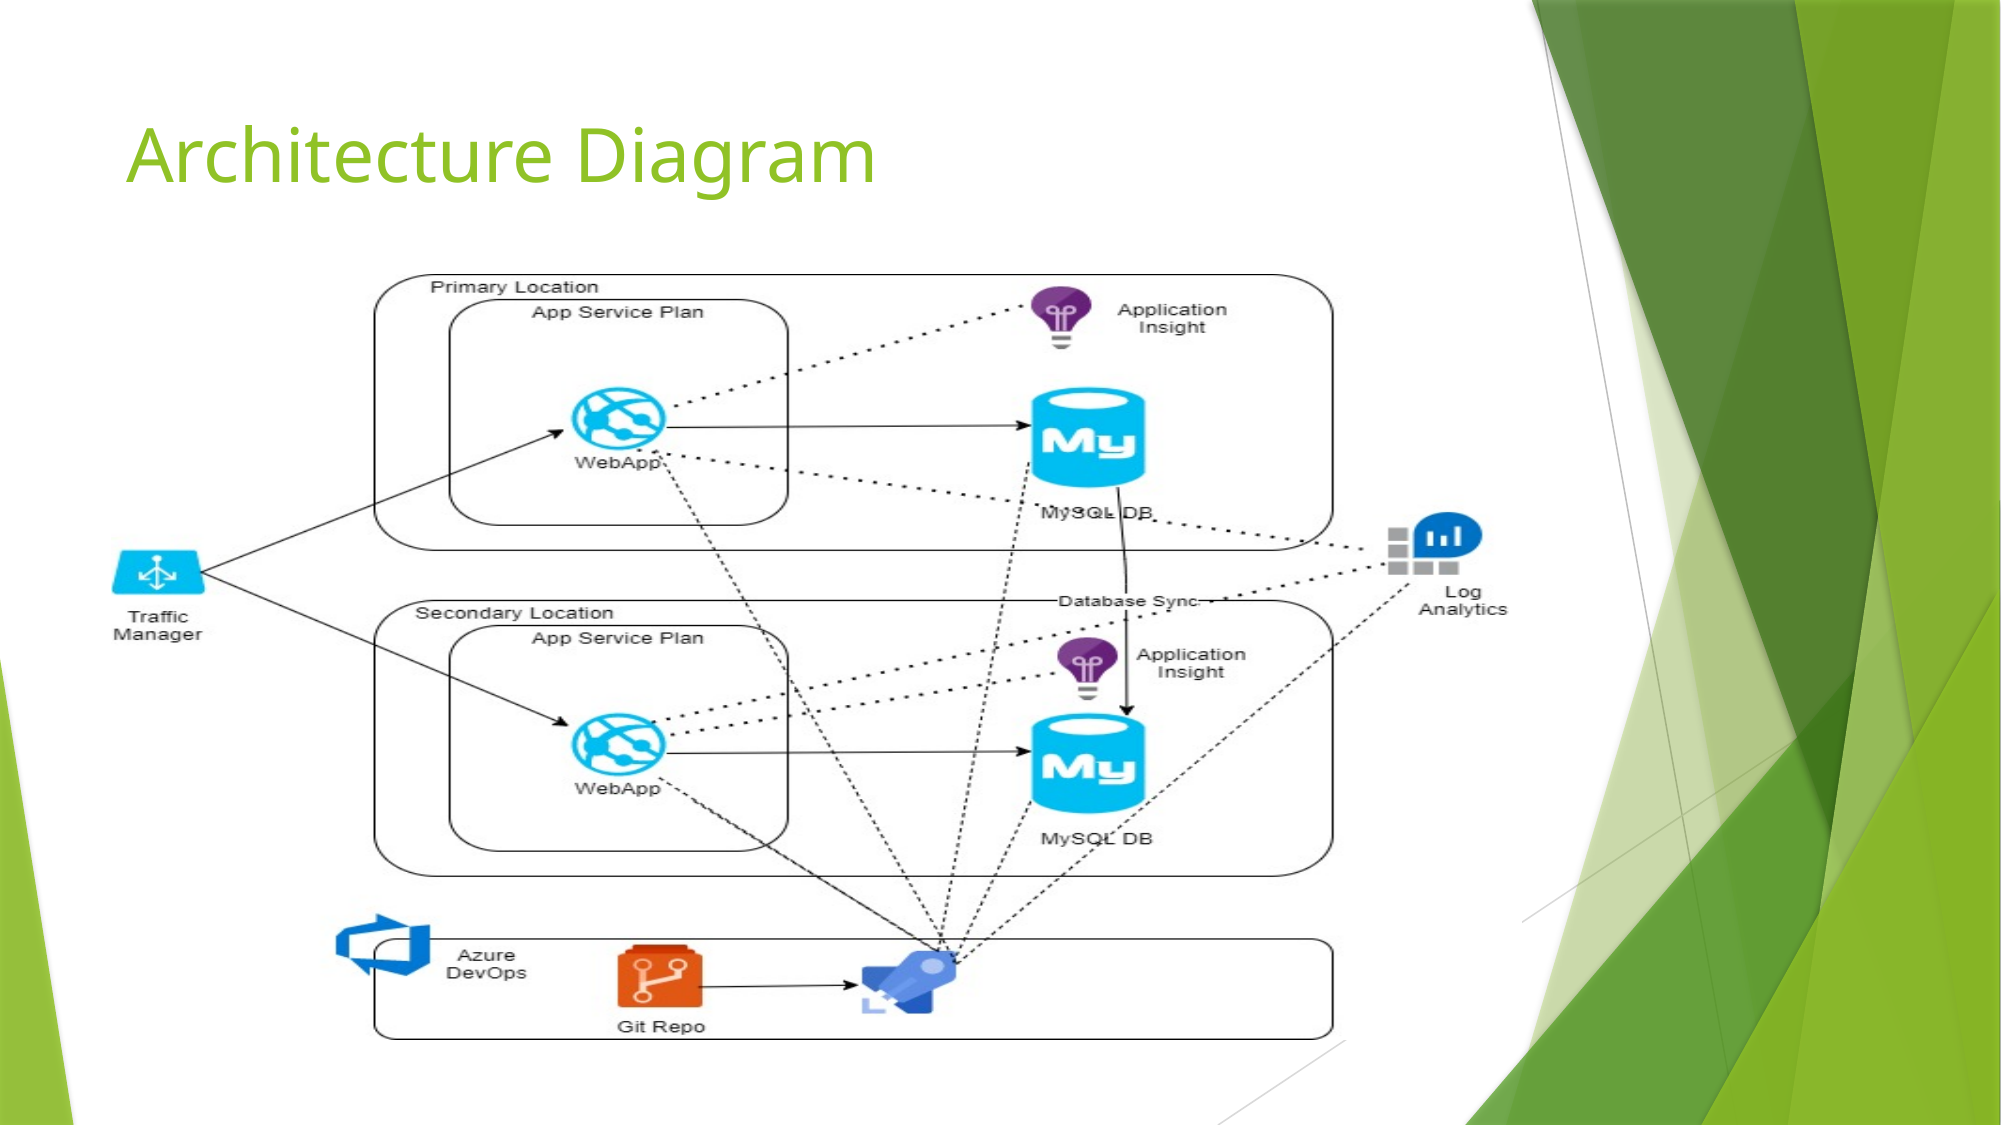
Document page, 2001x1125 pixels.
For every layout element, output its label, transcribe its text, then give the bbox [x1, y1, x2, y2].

title Architecture Diagram [111, 99, 1522, 273]
picture [110, 273, 1522, 1041]
